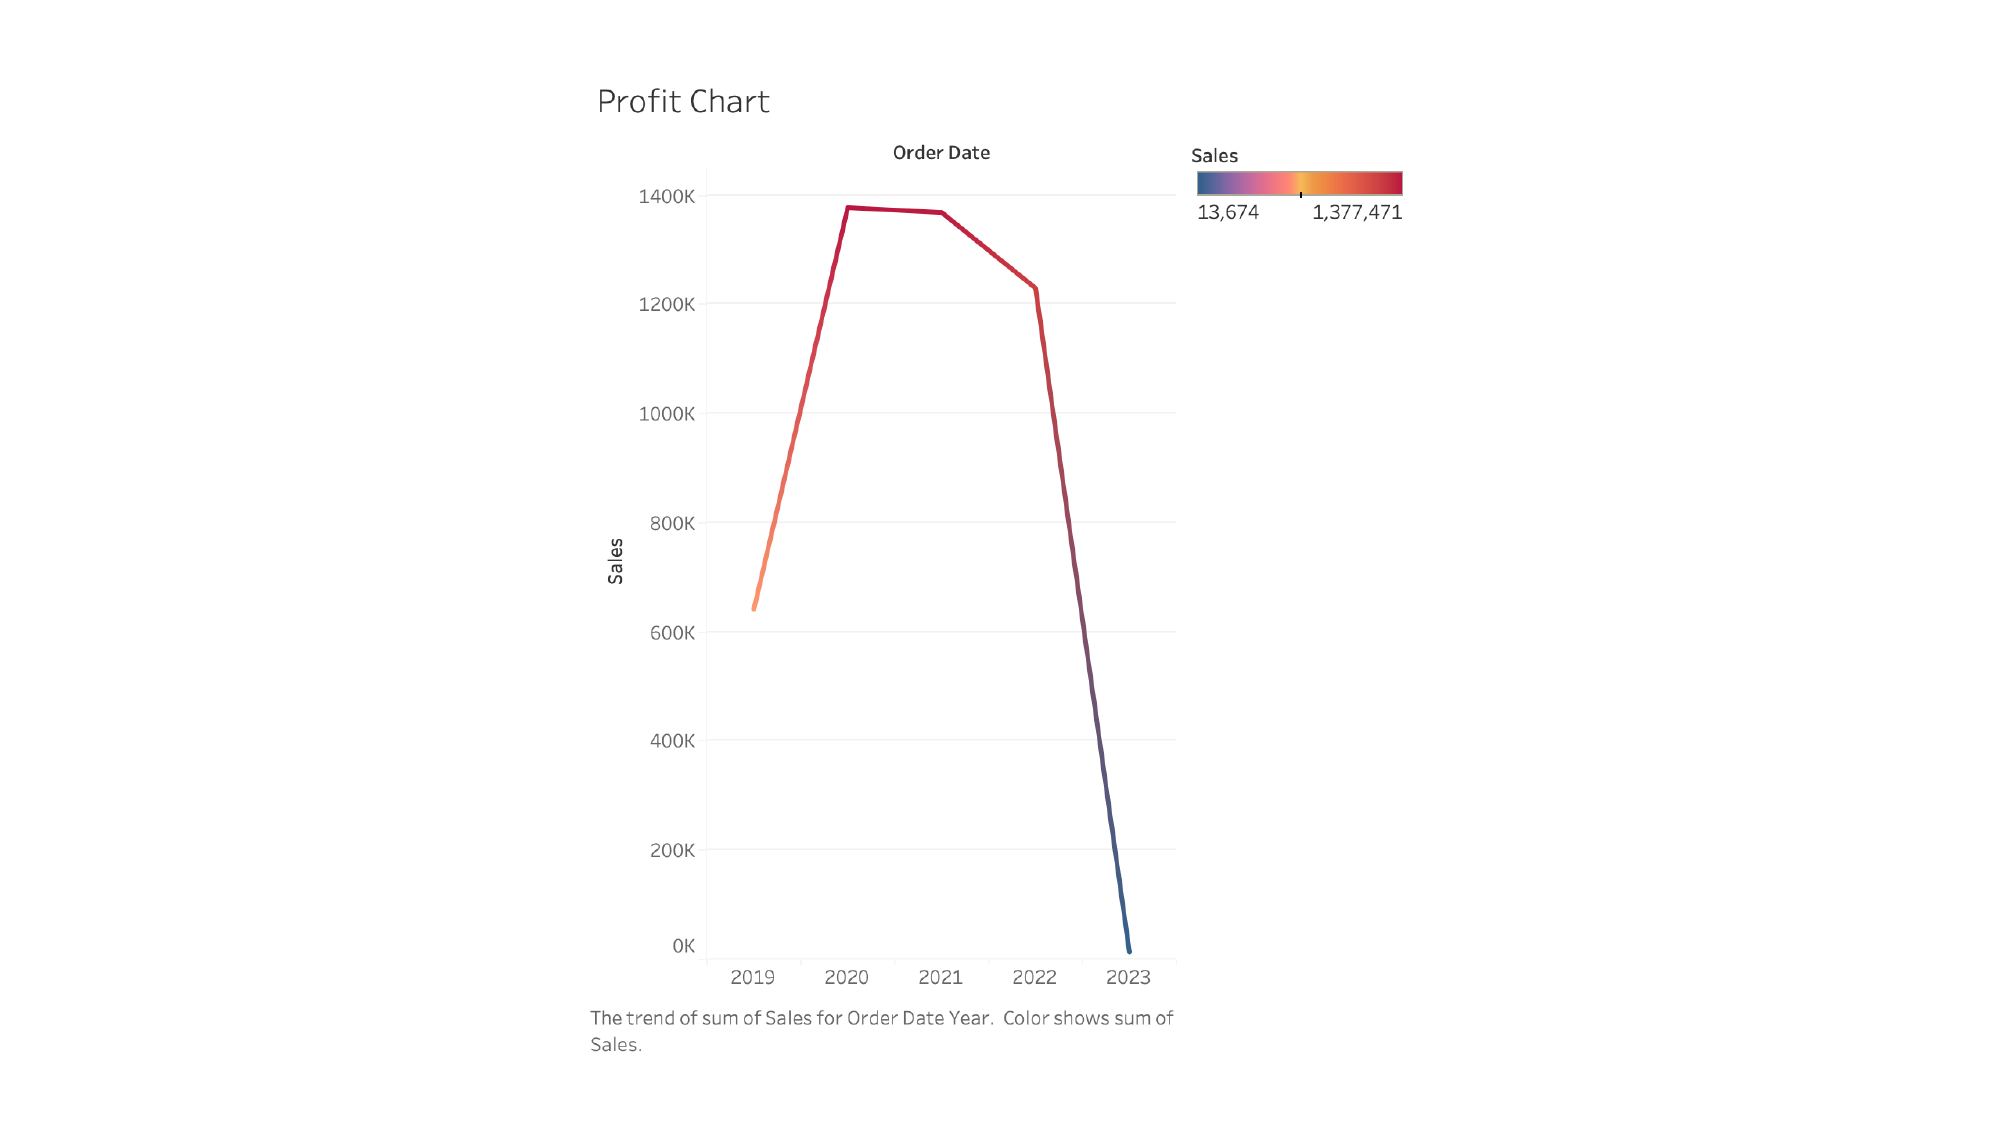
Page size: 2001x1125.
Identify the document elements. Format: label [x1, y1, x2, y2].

picture [590, 68, 1410, 1057]
